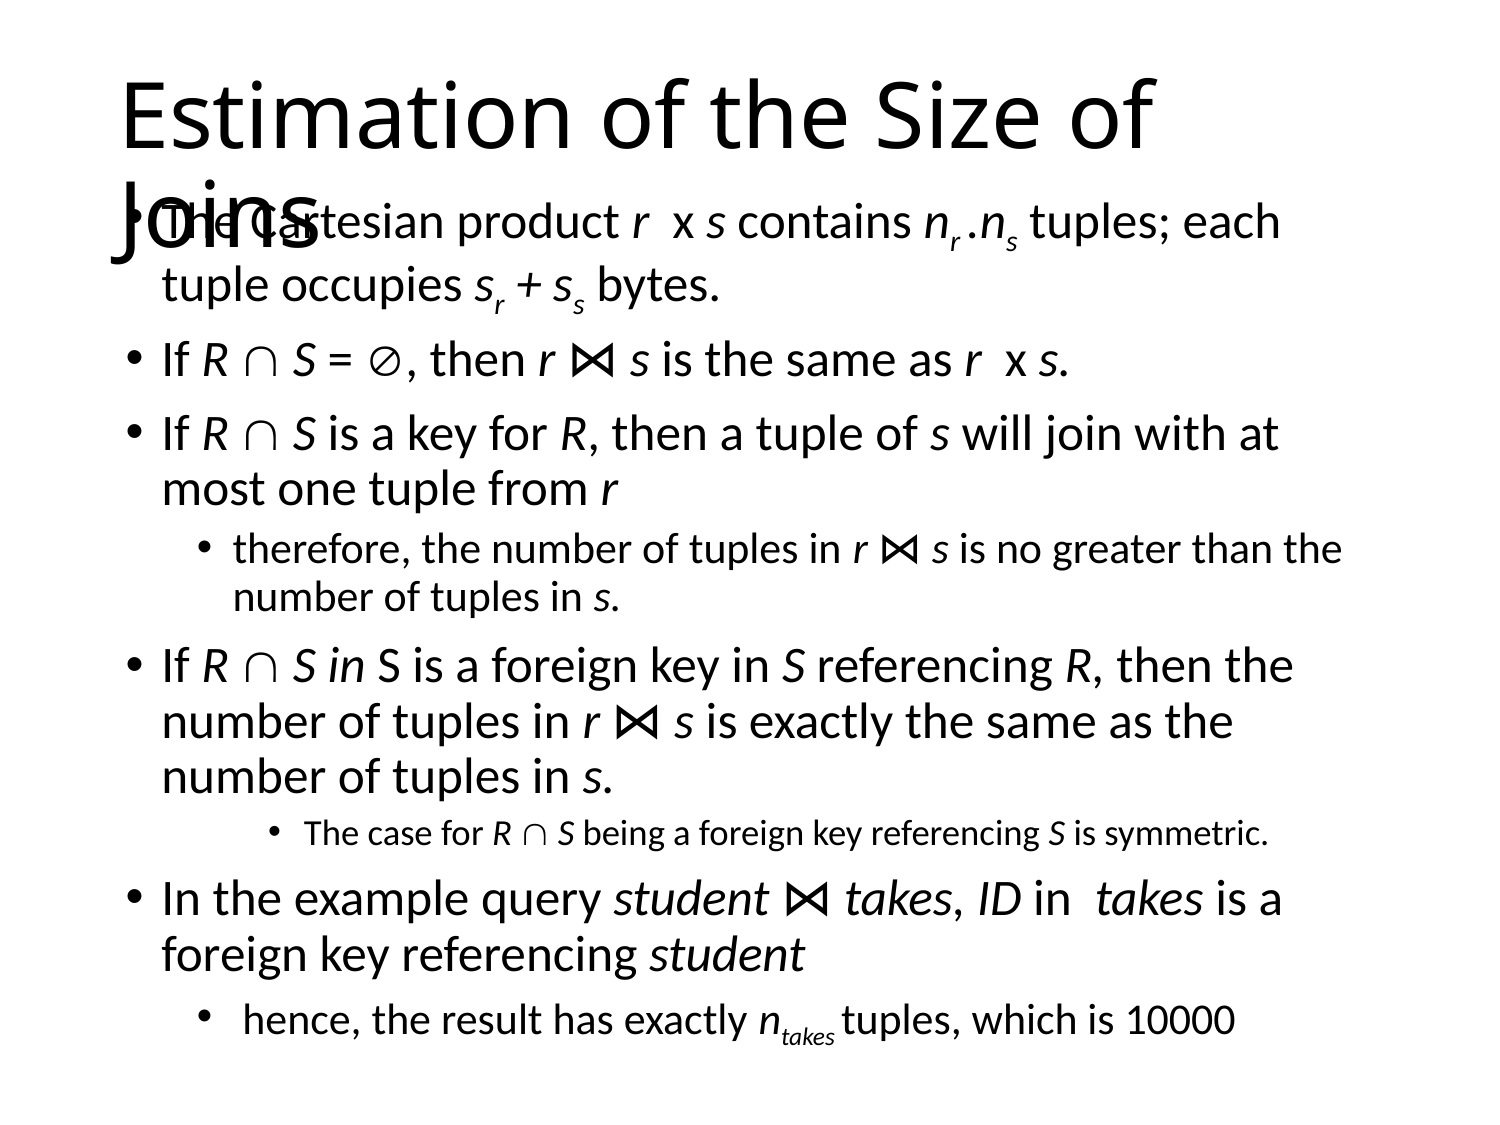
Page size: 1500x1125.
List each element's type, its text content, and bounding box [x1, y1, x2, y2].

list The Cartesian product r x s contains nr .ns tuples; each tuple occupies sr + ss bytes. If R  S = , then r ⋈ s is the same as r x s. If R  S is a key for R, then a tuple of s will join with at most one tuple from r therefore, the number of tuples in r ⋈ s is no greater than the number of tuples in s. If R  S in S is a foreign key in S referencing R, then the number of tuples in r ⋈ s is exactly the same as the number of tuples in s. The case for R  S being a foreign key referencing S is symmetric. In the example query student ⋈ takes, ID in takes is a foreign key referencing student hence, the result has exactly ntakes tuples, which is 10000 [110, 180, 1390, 1062]
title Estimation of the Size of Joins [103, 59, 1397, 278]
